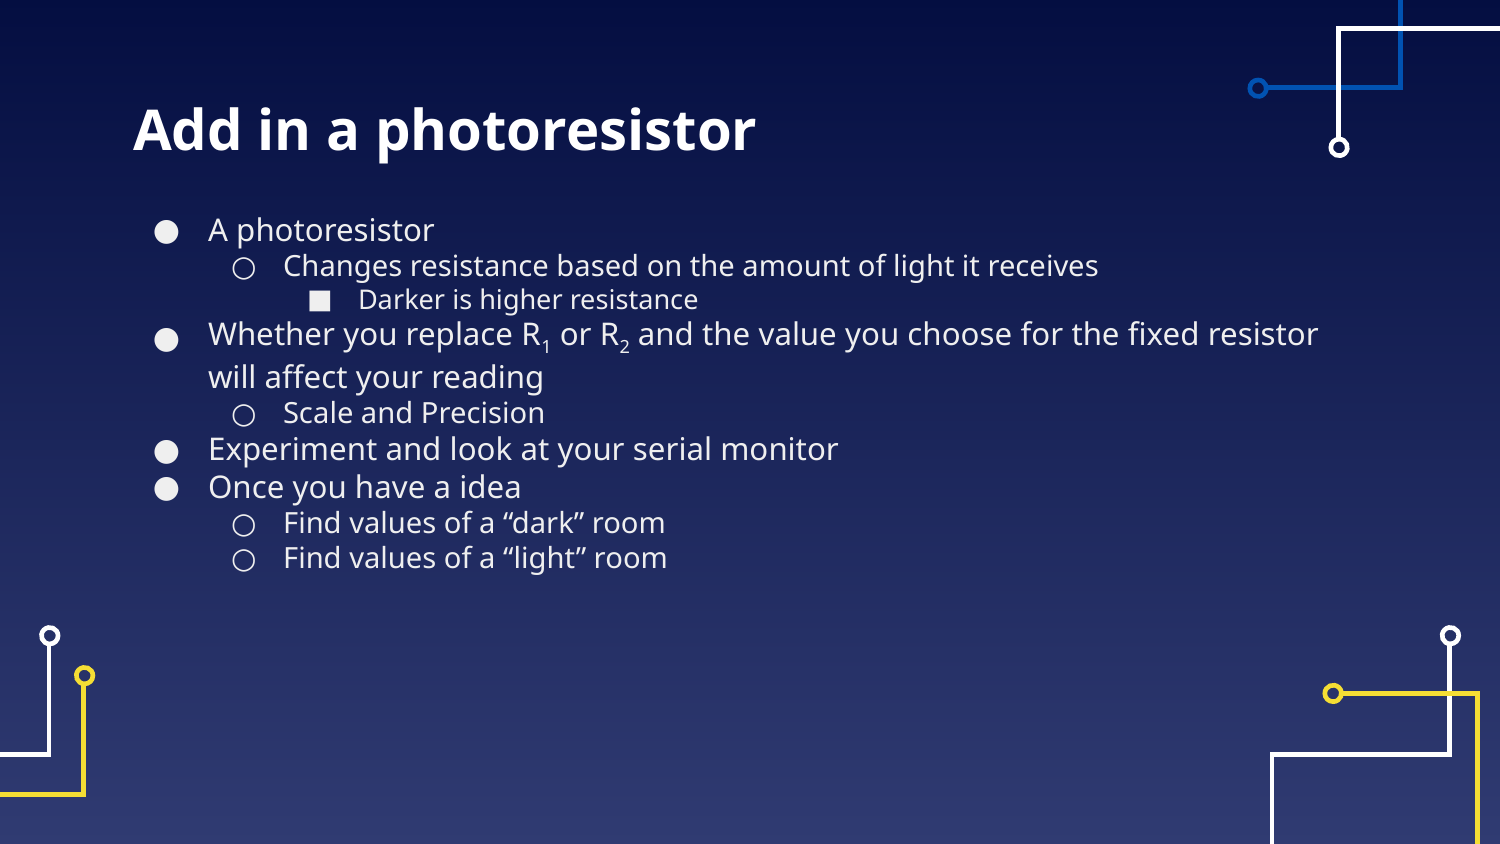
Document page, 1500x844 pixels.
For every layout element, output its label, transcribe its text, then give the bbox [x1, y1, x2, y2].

title Add in a photoresistor [118, 88, 1382, 167]
list A photoresistor Changes resistance based on the amount of light it receives Darker is higher resistance Whether you replace R1 or R2 and the value you choose for the fixed resistor will affect your reading Scale and Precision Experiment and look at your serial monitor Once you have a idea Find values of a “dark” room Find values of a “light” room [118, 194, 1382, 756]
